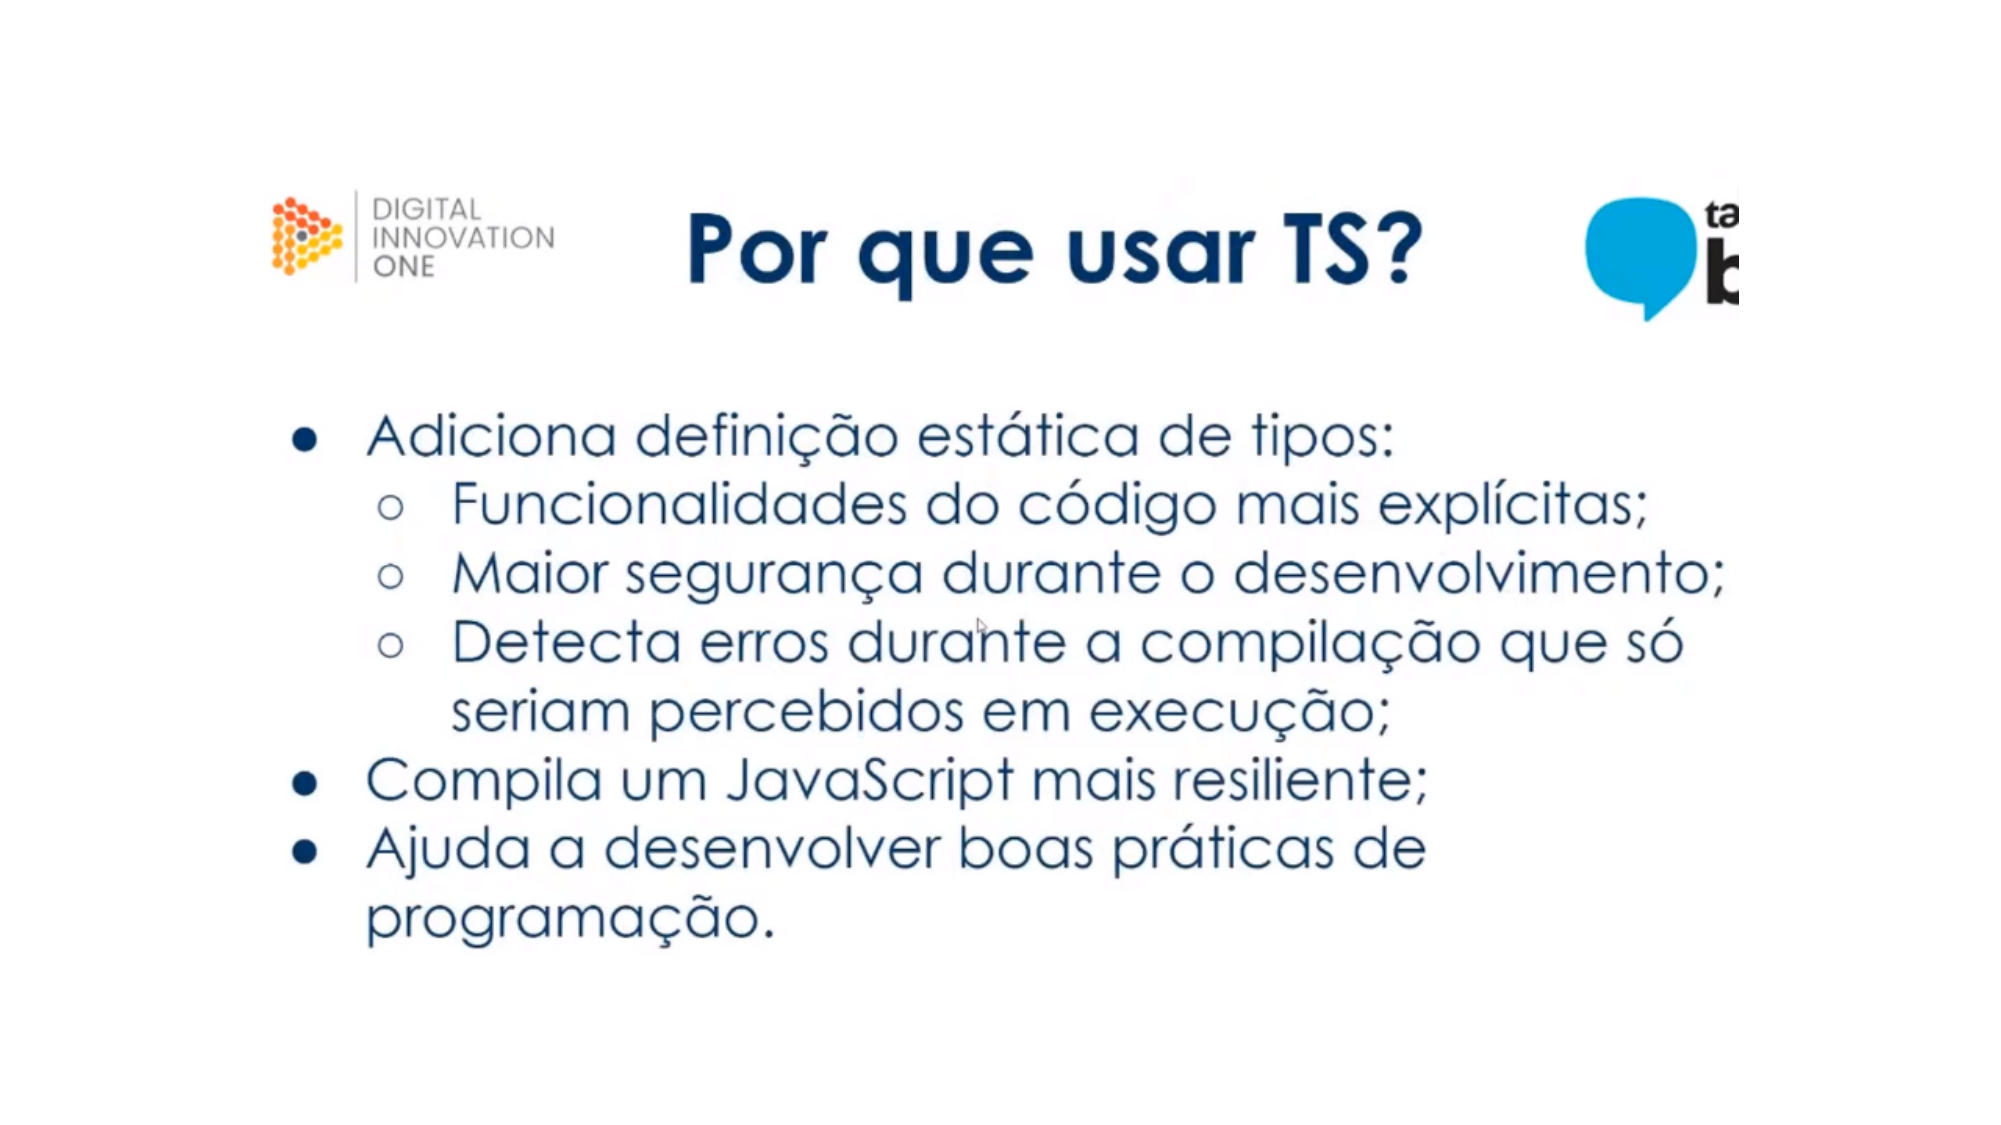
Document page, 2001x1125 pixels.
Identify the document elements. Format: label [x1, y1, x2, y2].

picture [261, 168, 1739, 957]
